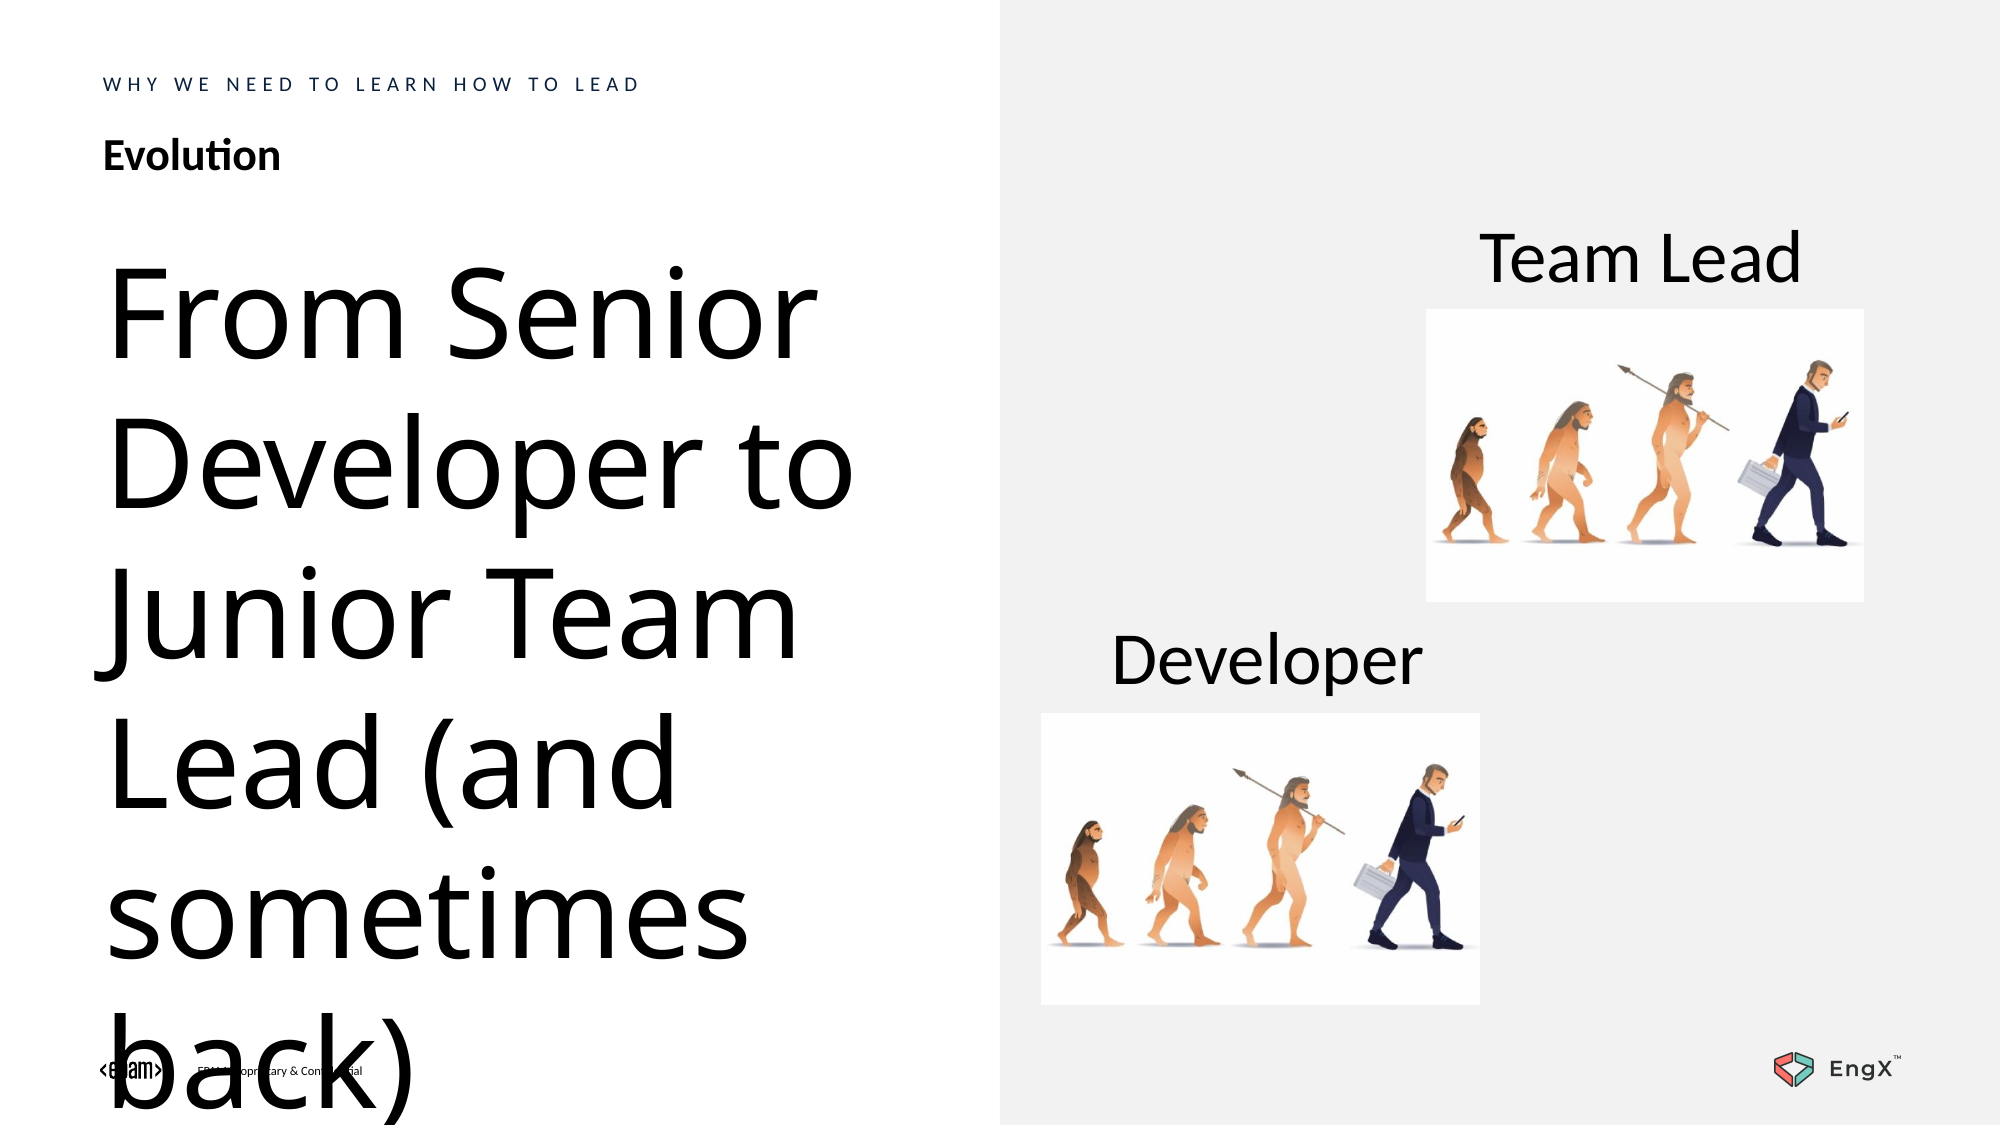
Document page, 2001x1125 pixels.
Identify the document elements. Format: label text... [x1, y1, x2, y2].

picture [1425, 309, 1864, 602]
list Why we need to learn how to lead [102, 68, 715, 118]
title From Senior Developer to Junior Team Lead (and sometimes back) [104, 233, 980, 991]
picture [1774, 1052, 1901, 1087]
text_box Team Lead [1479, 198, 1795, 288]
text_box Developer [1111, 601, 1427, 691]
list Evolution [102, 118, 715, 175]
picture [1041, 713, 1480, 1005]
